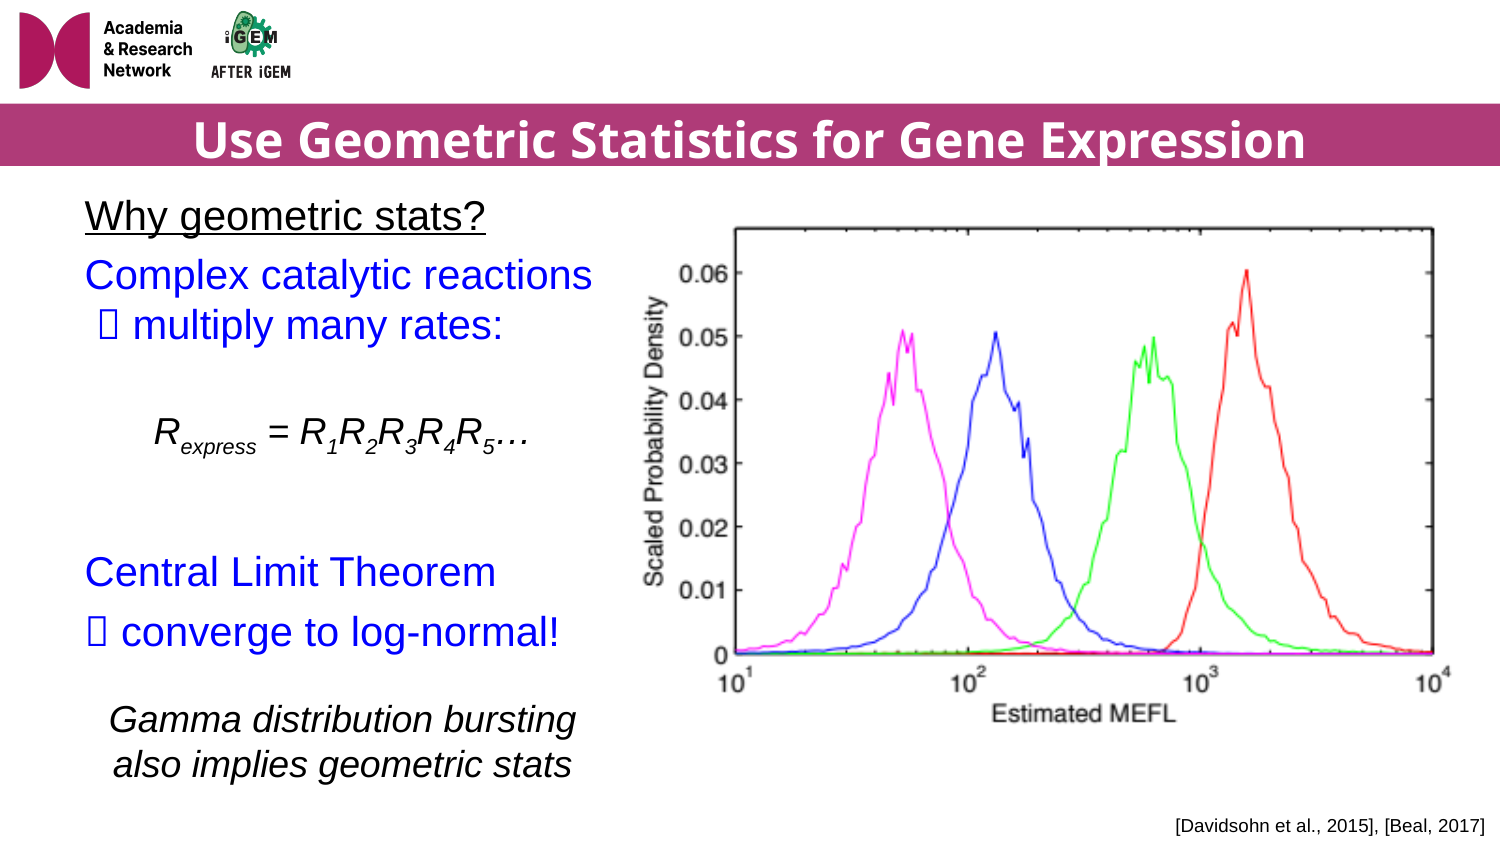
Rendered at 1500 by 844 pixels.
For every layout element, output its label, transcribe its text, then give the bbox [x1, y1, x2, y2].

picture [15, 0, 299, 92]
picture [634, 220, 1458, 726]
text_box Why geometric stats? Complex catalytic reactions  multiply many rates: Rexpress = R1R2R3R4R5… Central Limit Theorem  converge to log-normal! Gamma distribution bursting also implies geometric stats [69, 181, 617, 657]
text_box [Davidsohn et al., 2015], [Beal, 2017] [1087, 805, 1500, 844]
title Use Geometric Statistics for Gene Expression [51, 86, 1449, 184]
